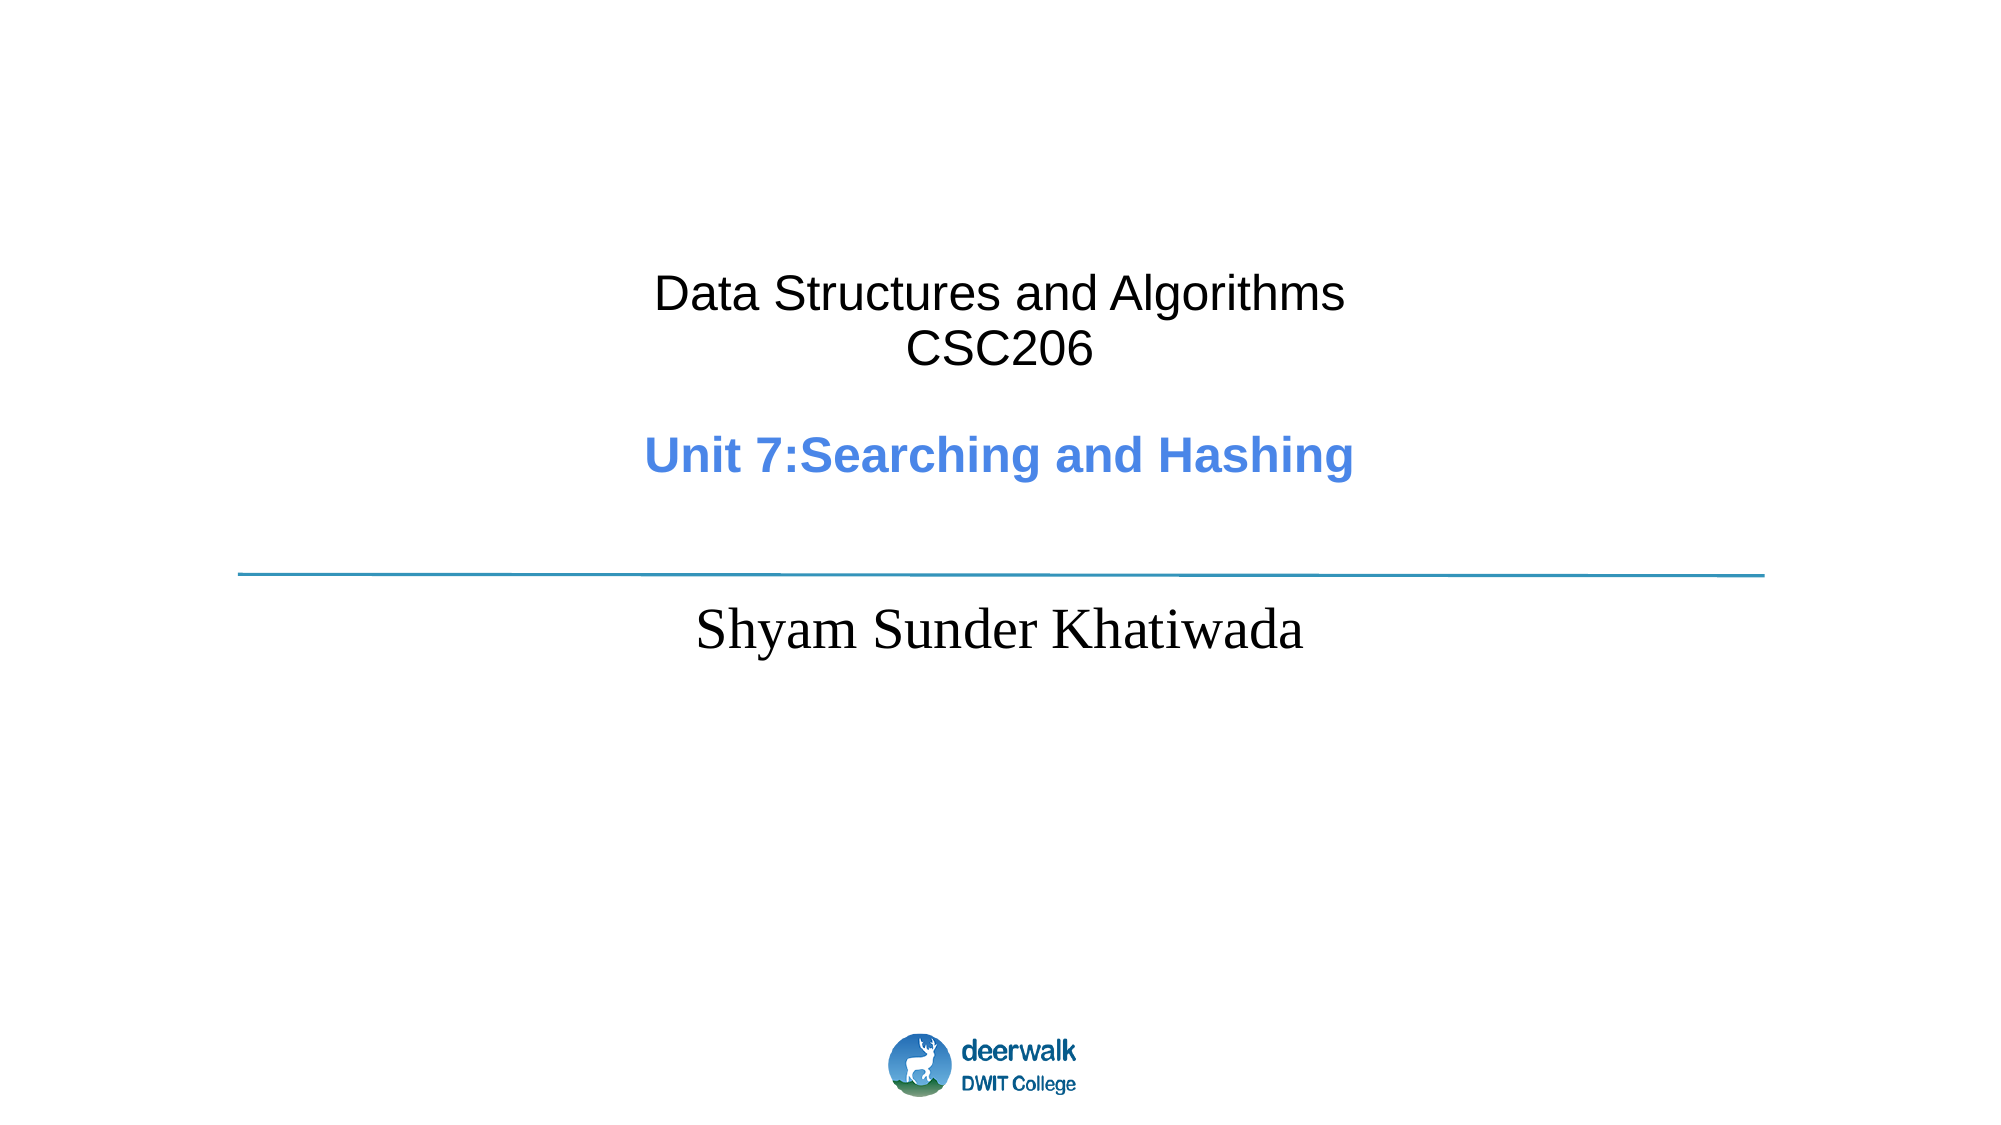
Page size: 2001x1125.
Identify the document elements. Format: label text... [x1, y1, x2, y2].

title Data Structures and Algorithms CSC206 Unit 7:Searching and Hashing [249, 184, 1750, 492]
picture [873, 1013, 1103, 1120]
subtitle Shyam Sunder Khatiwada [249, 590, 1750, 863]
